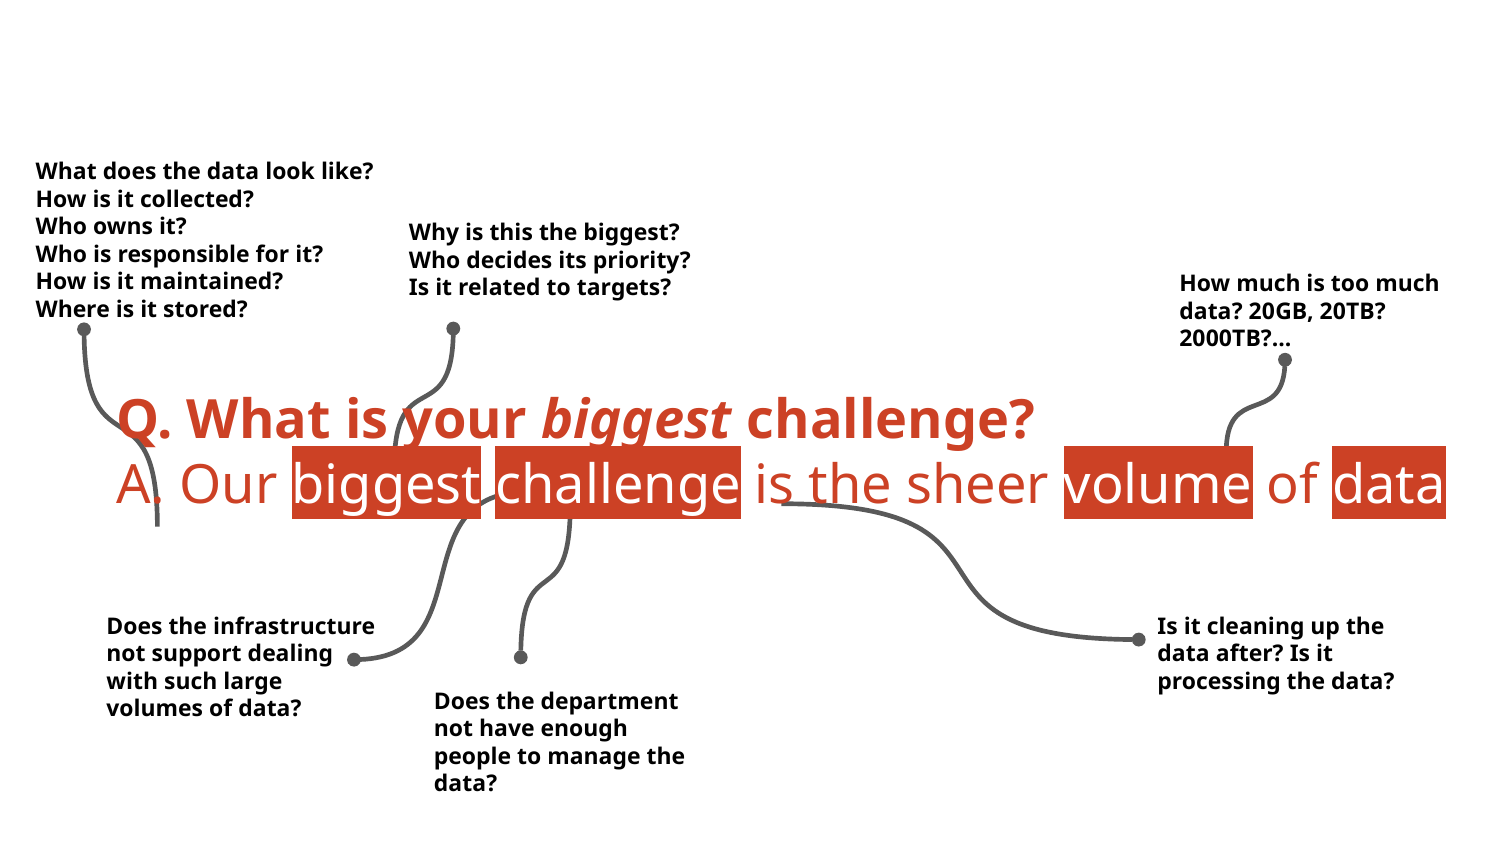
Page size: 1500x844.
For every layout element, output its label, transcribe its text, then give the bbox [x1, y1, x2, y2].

text_box How much is too much data? 20GB, 20TB? 2000TB?... [1164, 254, 1468, 360]
text_box Why is this the biggest? Who decides its priority? Is it related to targets? [442, 202, 720, 309]
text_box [353, 490, 532, 660]
text_box What does the data look like? How is it collected? Who owns it? Who is responsible for it? How is it maintained? Where is it stored? [20, 141, 442, 321]
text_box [536, 555, 623, 606]
title Q. What is your biggest challenge? A. Our biggest challenge is the sheer volume of data [101, 369, 1499, 574]
text_box Is it cleaning up the data after? Is it processing the data? [1142, 596, 1446, 703]
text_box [781, 503, 1139, 640]
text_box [1209, 376, 1303, 436]
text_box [21, 391, 220, 465]
text_box Does the department not have enough people to manage the data? [418, 671, 722, 786]
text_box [354, 368, 494, 428]
text_box Does the infrastructure not support dealing with such large volumes of data? [91, 596, 395, 711]
